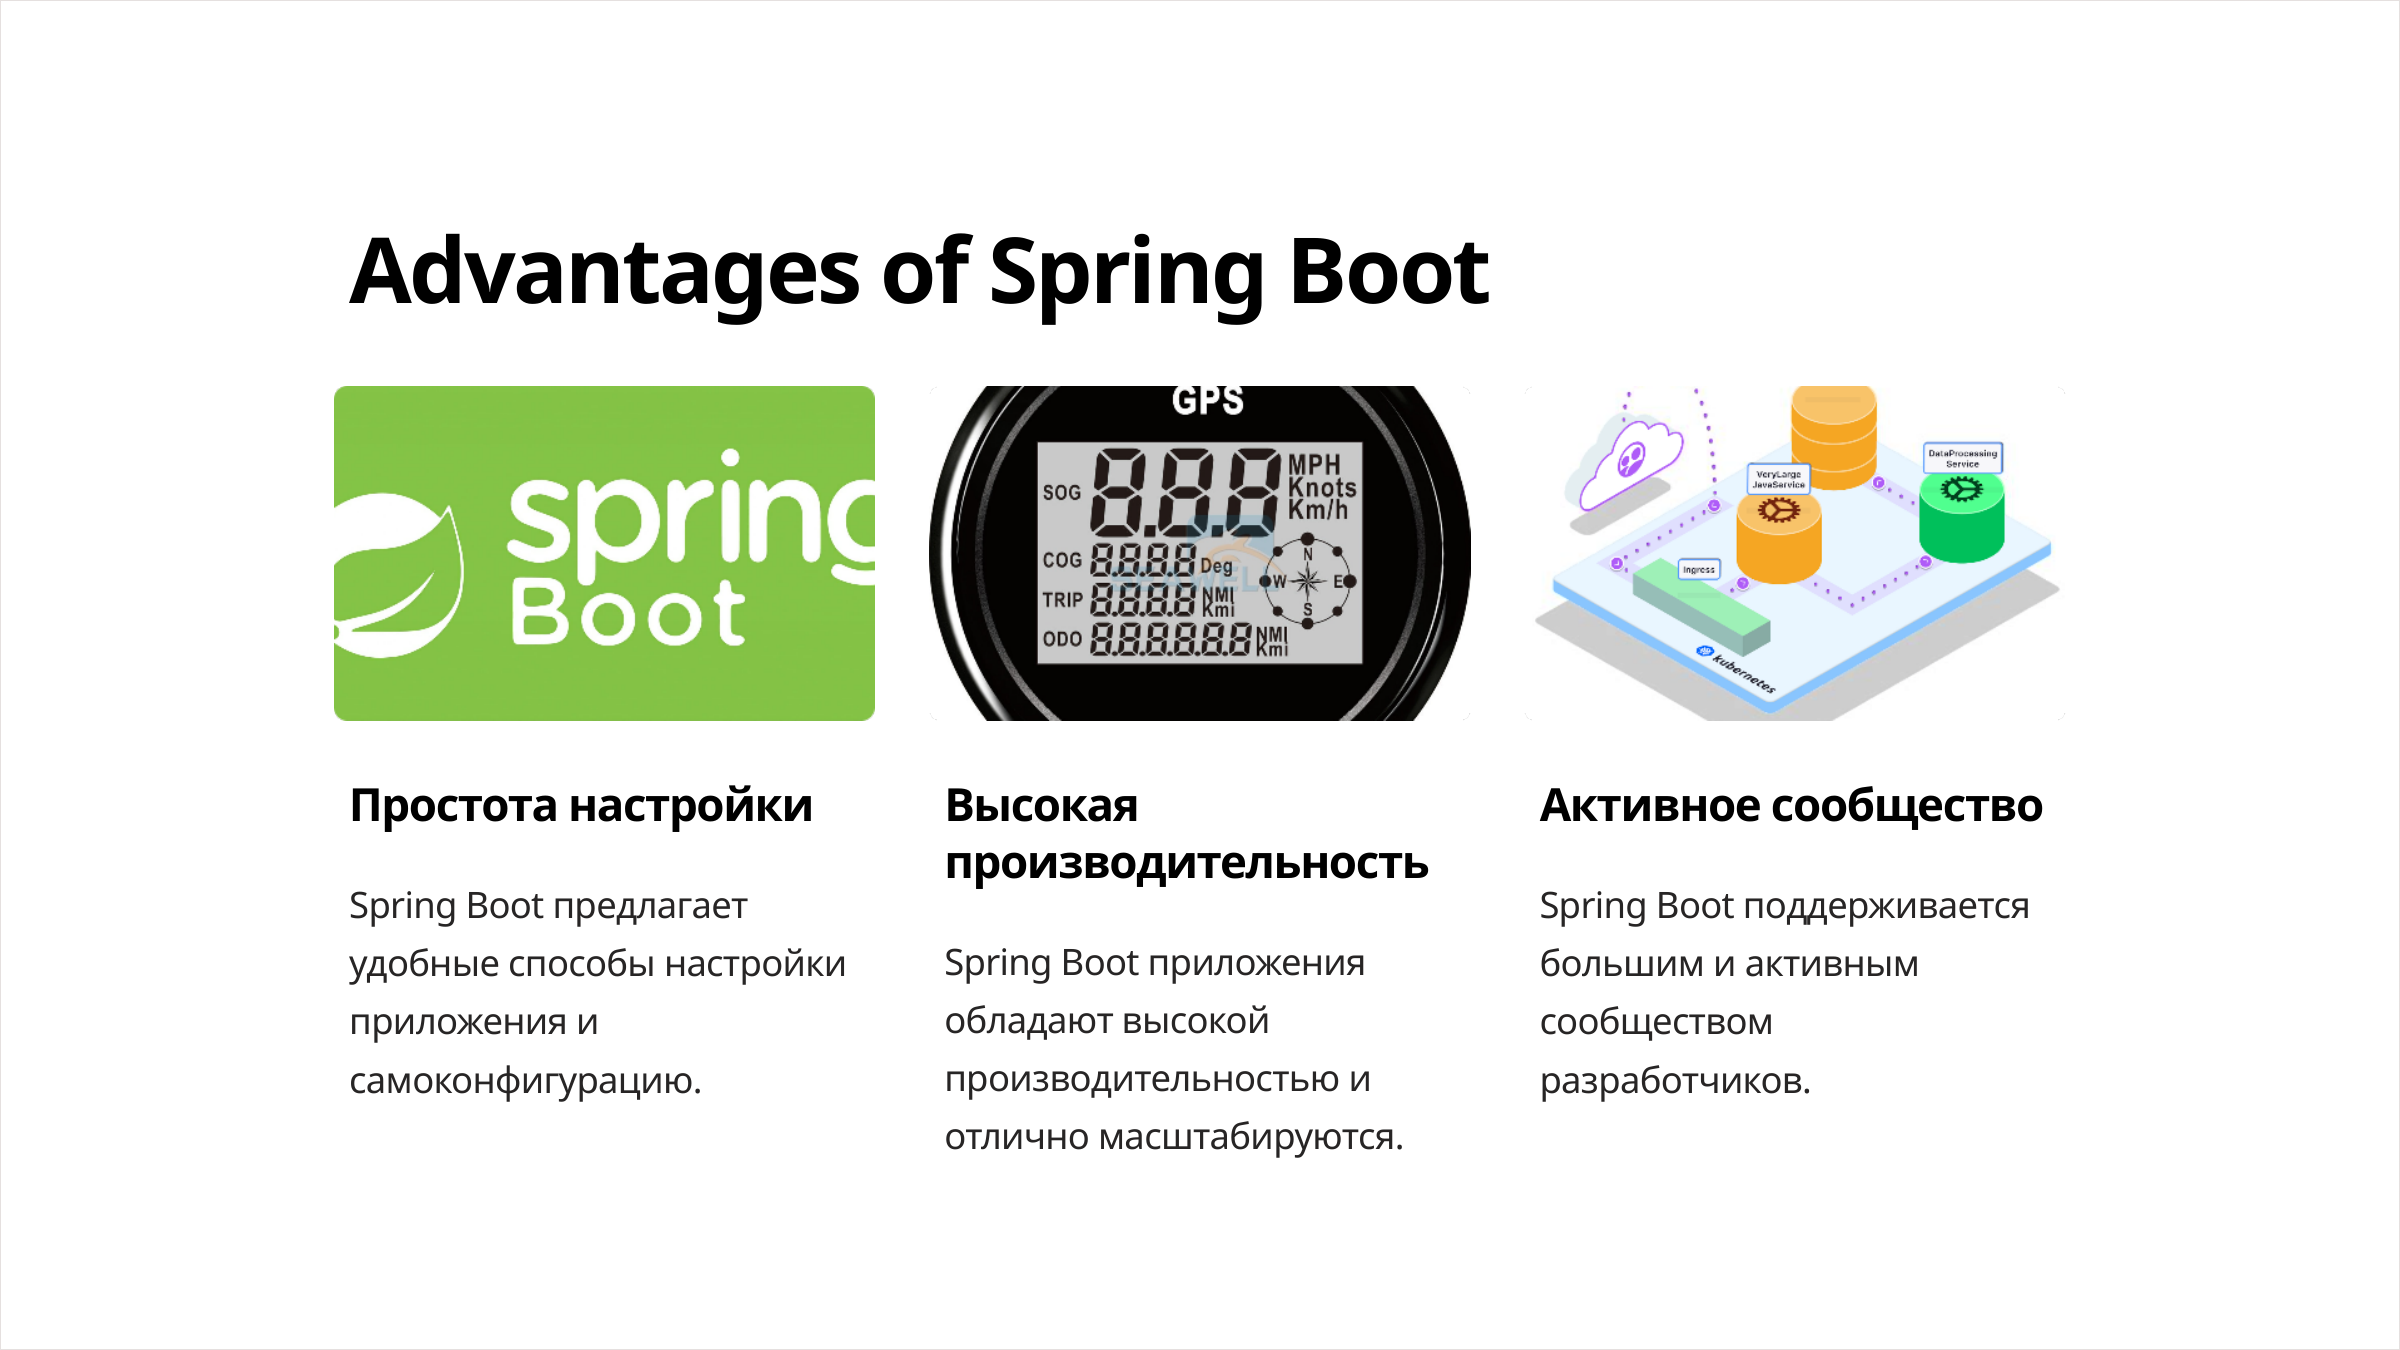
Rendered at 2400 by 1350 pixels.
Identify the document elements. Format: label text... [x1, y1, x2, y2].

picture [1524, 386, 2066, 721]
text_box Простота настройки [334, 766, 780, 824]
text_box Spring Boot приложения обладают высокой производительностью и отлично масштабируются. [929, 916, 1471, 1150]
text_box [0, 0, 2400, 1350]
text_box Spring Boot поддерживается большим и активным сообществом разработчиков. [1524, 859, 2066, 1035]
text_box Активное сообщество [1524, 766, 2012, 824]
text_box Высокая производительность [929, 766, 1471, 881]
picture [334, 386, 875, 721]
text_box Advantages of Spring Boot [334, 199, 1463, 314]
picture [929, 386, 1471, 721]
text_box Spring Boot предлагает удобные способы настройки приложения и самоконфигурацию. [334, 859, 875, 1093]
